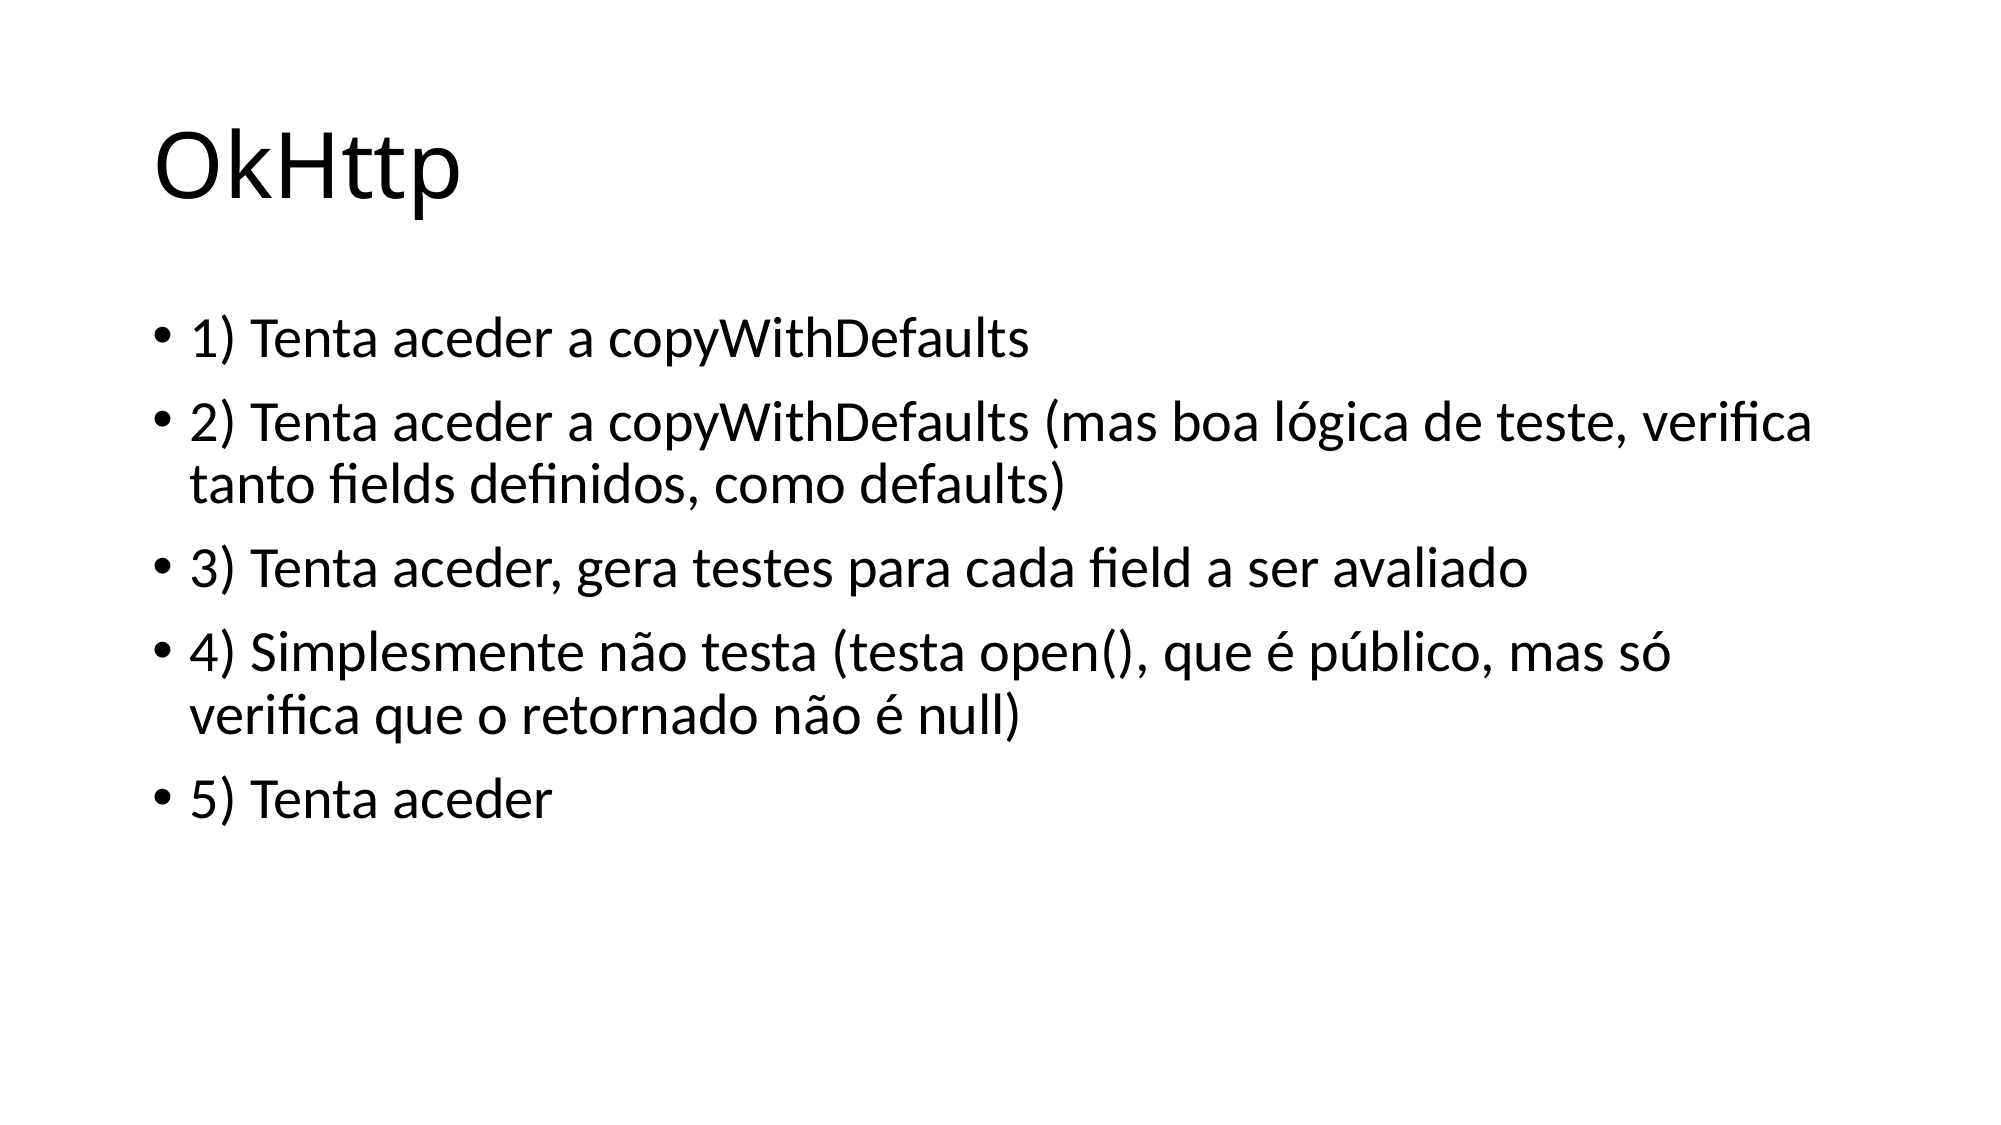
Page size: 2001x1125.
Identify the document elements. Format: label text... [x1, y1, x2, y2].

title OkHttp [137, 59, 1863, 278]
list 1) Tenta aceder a copyWithDefaults 2) Tenta aceder a copyWithDefaults (mas boa lógica de teste, verifica tanto fields definidos, como defaults) 3) Tenta aceder, gera testes para cada field a ser avaliado 4) Simplesmente não testa (testa open(), que é público, mas só verifica que o retornado não é null) 5) Tenta aceder [137, 299, 1863, 1014]
